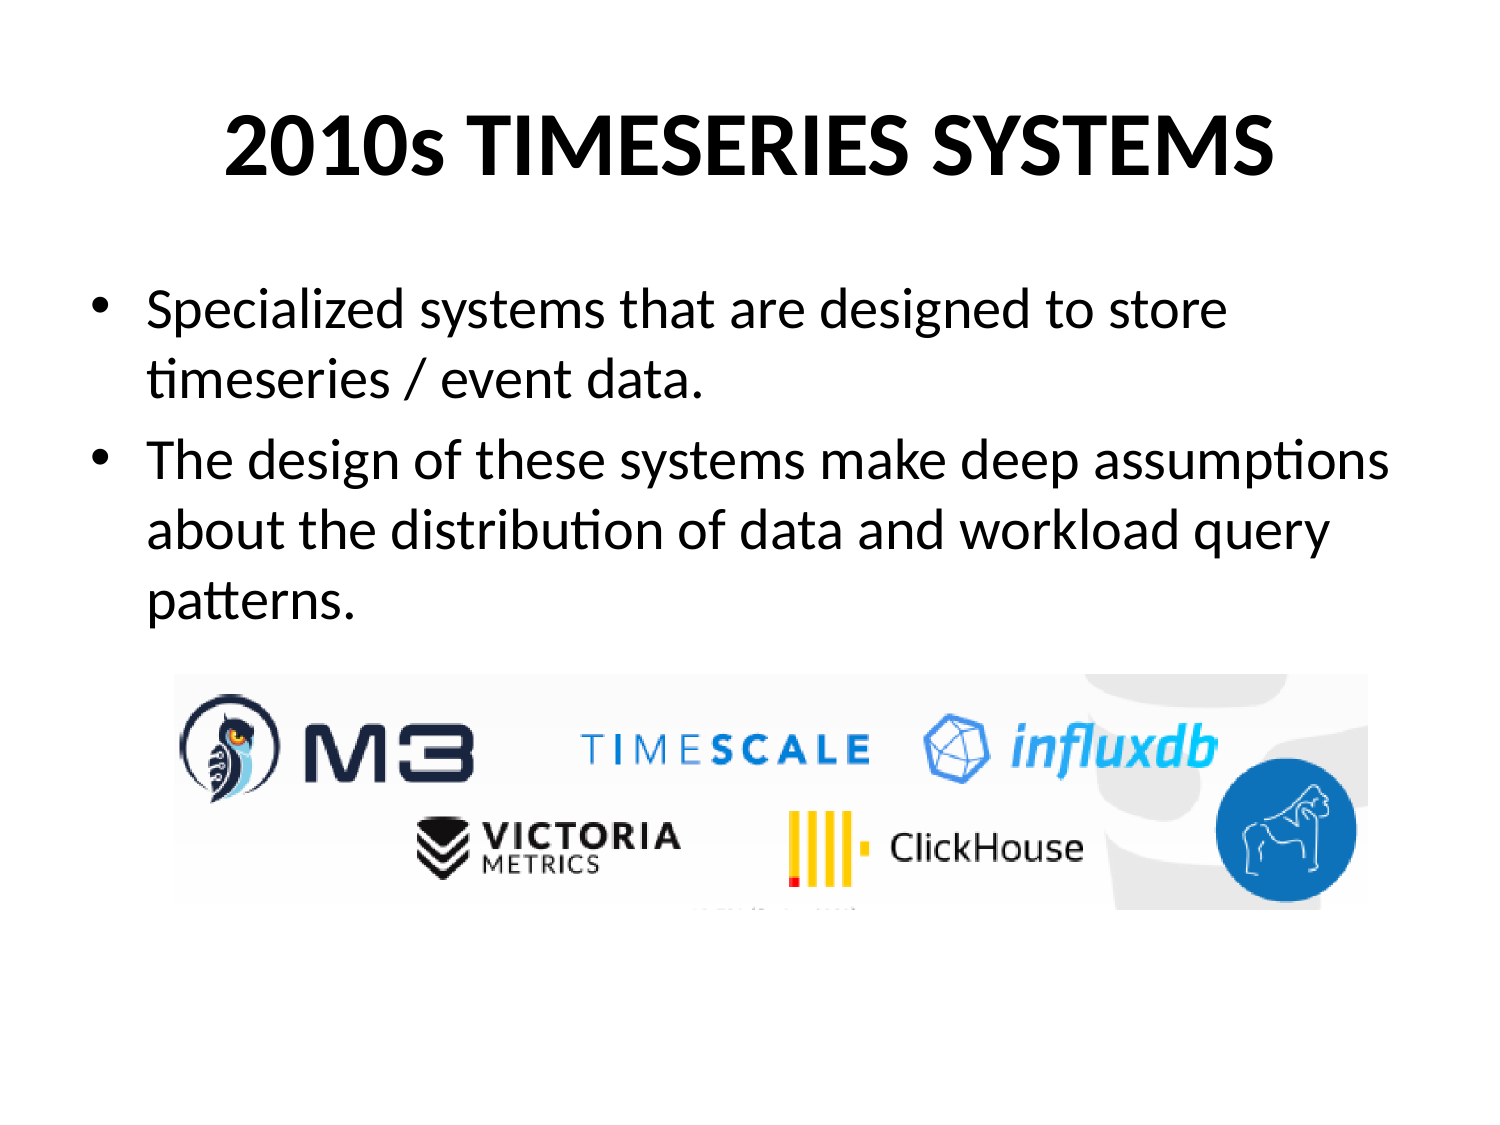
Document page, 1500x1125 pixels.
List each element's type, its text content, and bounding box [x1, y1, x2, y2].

list Specialized systems that are designed to store timeseries / event data. The design of these systems make deep assumptions about the distribution of data and workload query patterns. [75, 262, 1425, 1005]
picture [174, 674, 1369, 910]
title 2010s TIMESERIES SYSTEMS [75, 45, 1425, 233]
